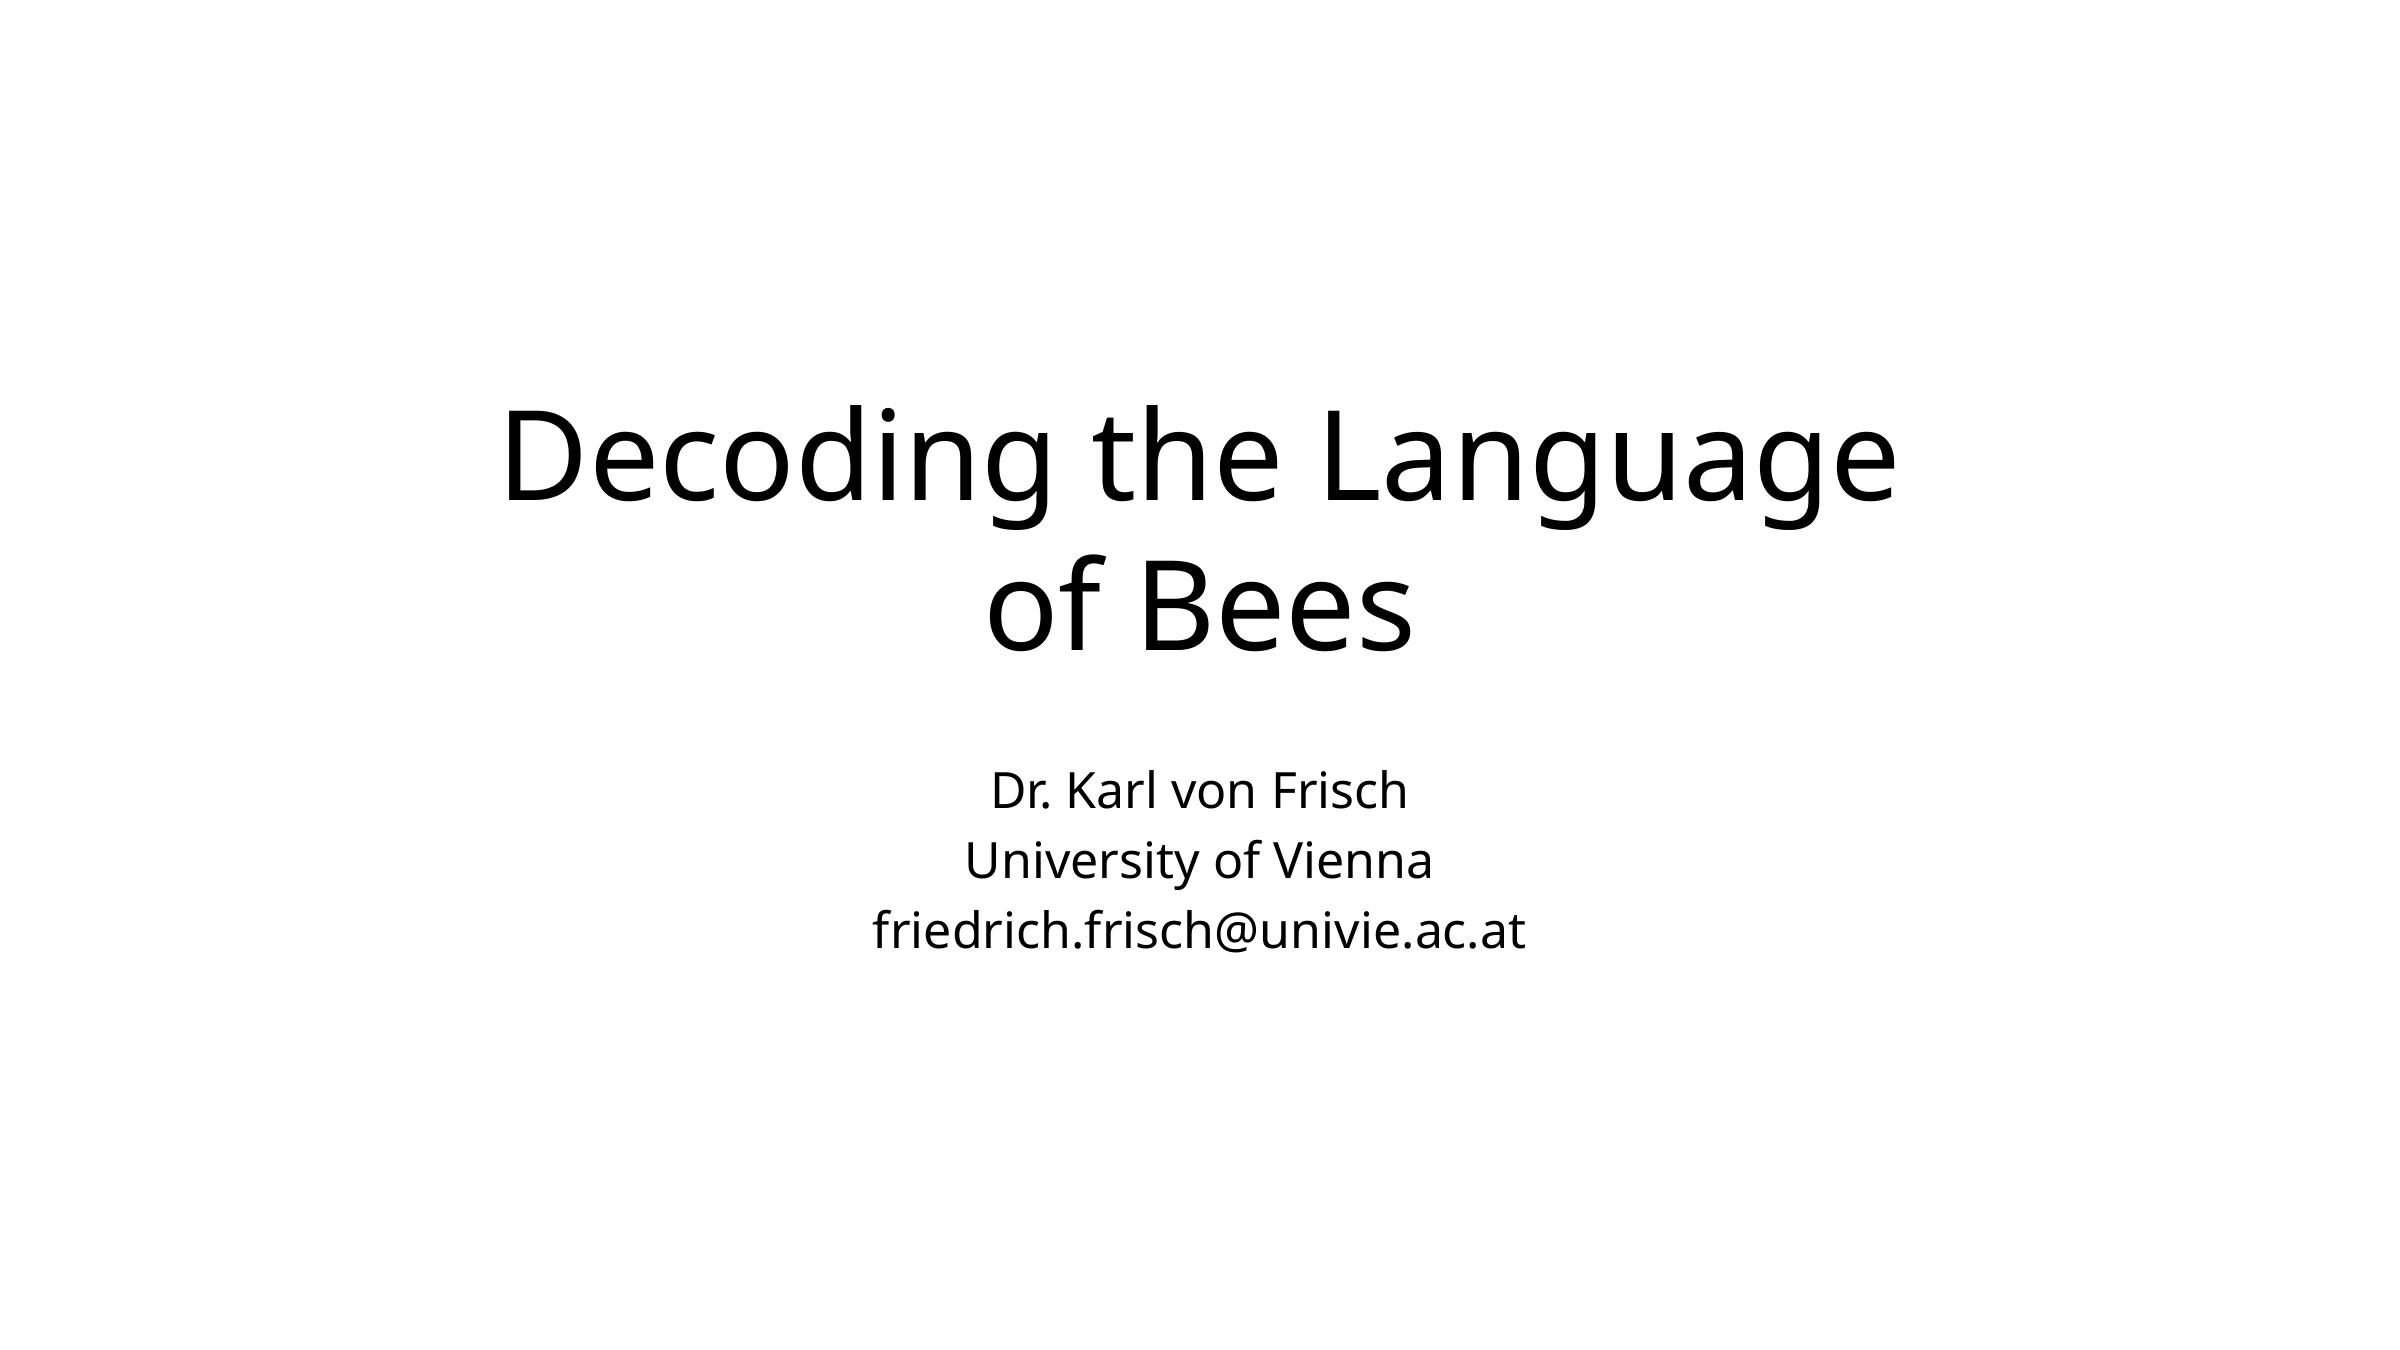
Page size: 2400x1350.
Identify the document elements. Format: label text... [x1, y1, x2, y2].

subtitle Dr. Karl von Frisch University of Vienna friedrich.frisch@univie.ac.at [450, 750, 1950, 1023]
title Decoding the Language of Bees [450, 329, 1950, 721]
